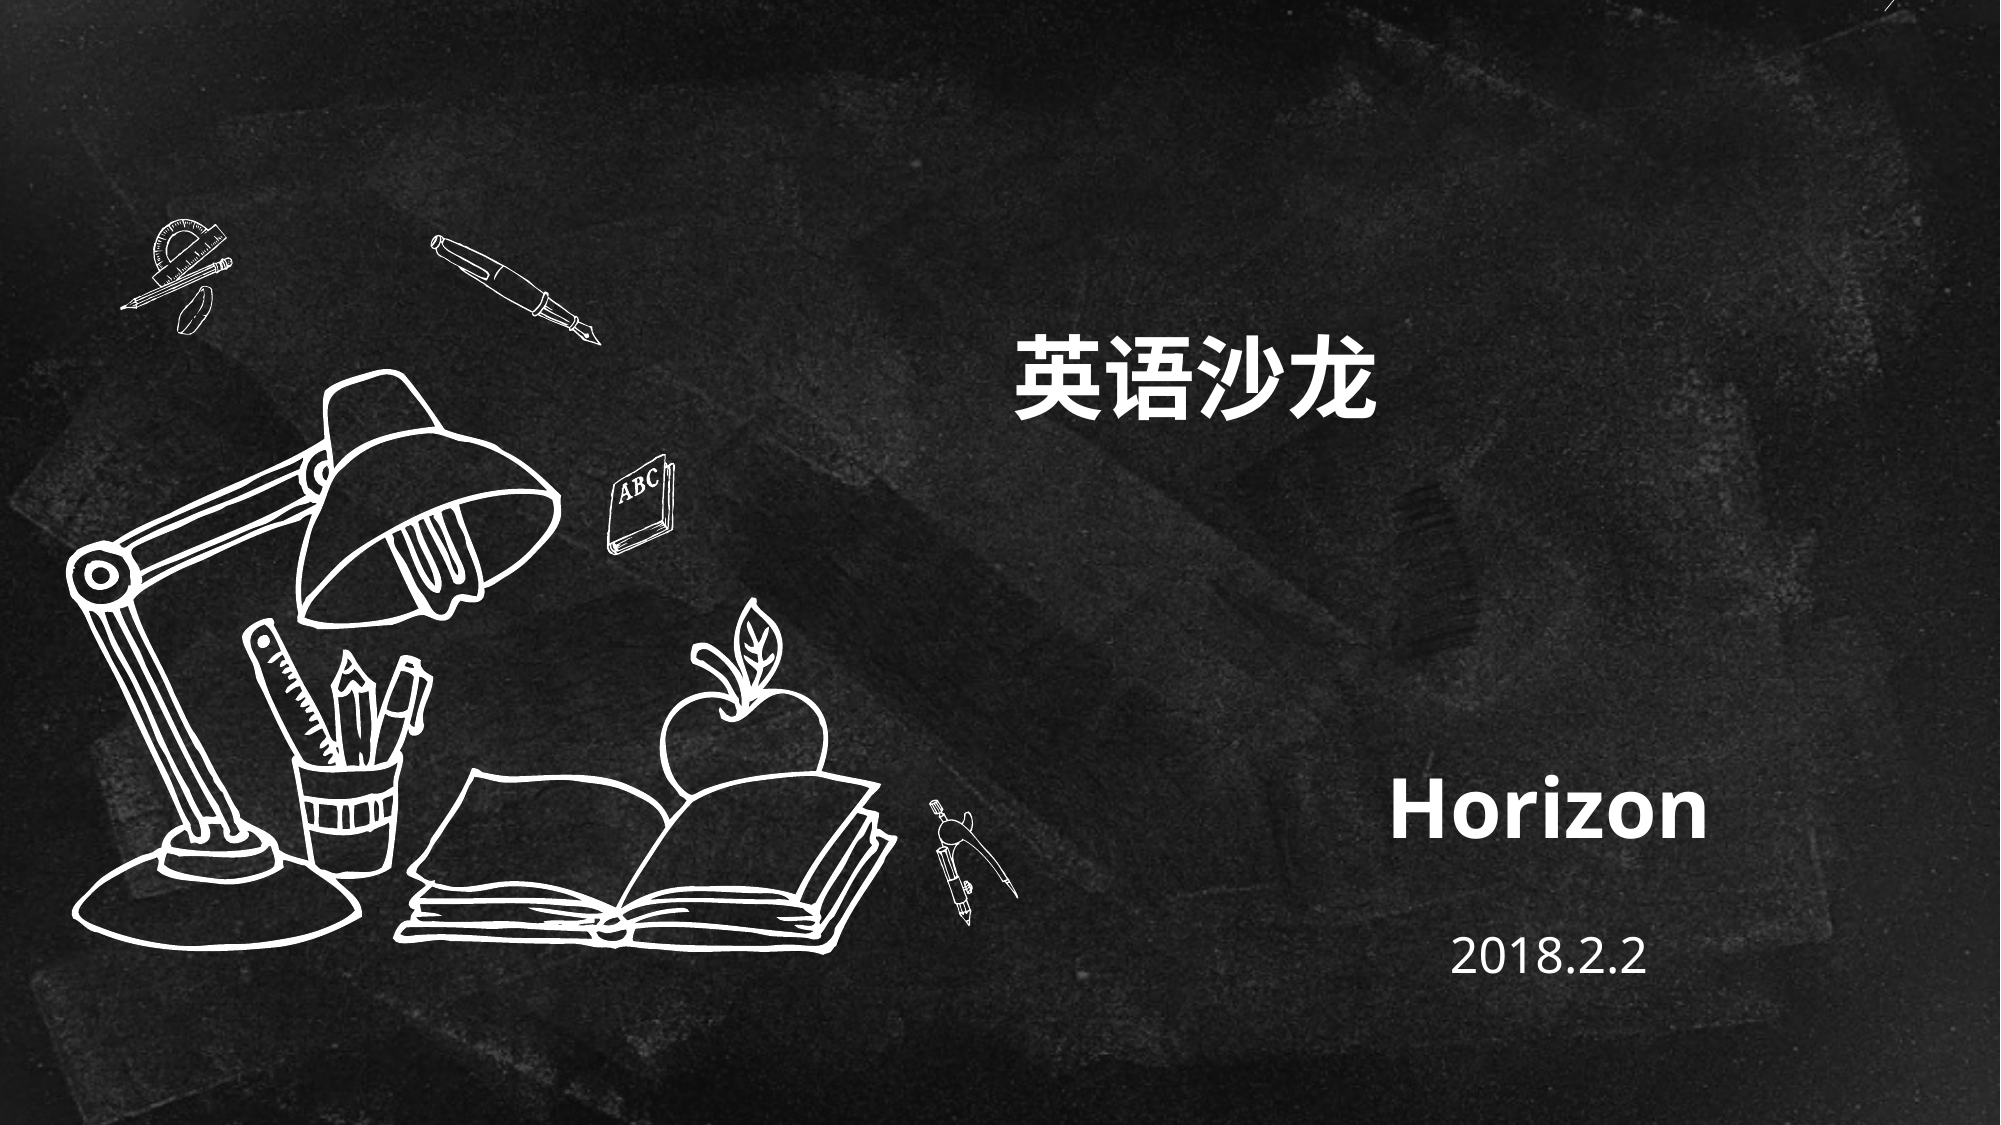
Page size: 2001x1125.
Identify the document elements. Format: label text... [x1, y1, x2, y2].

title 英语沙龙 [709, 123, 1683, 574]
subtitle Horizon 2018.2.2 [1118, 712, 1980, 977]
